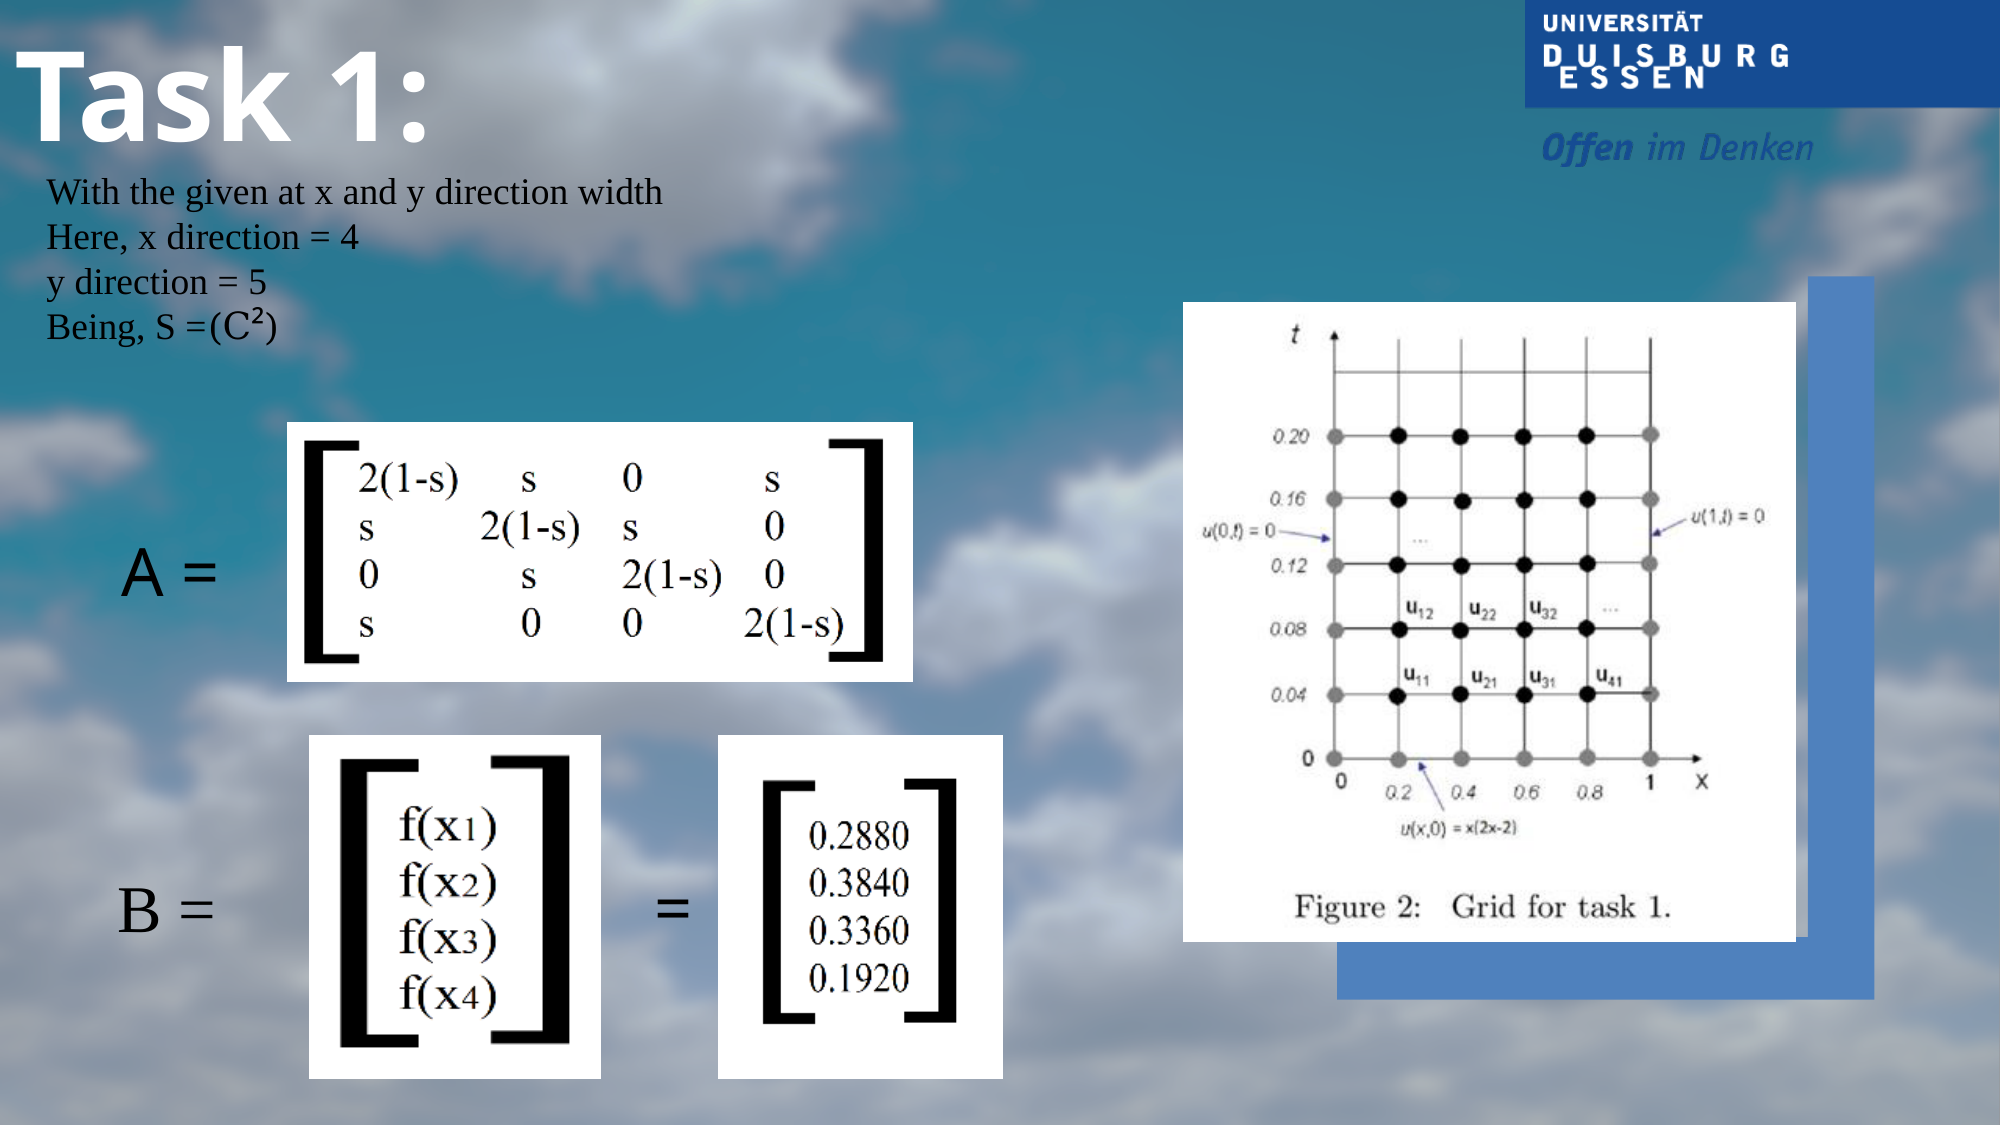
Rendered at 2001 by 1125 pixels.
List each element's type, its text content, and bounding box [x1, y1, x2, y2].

text_box = [639, 858, 715, 954]
text_box A = [106, 521, 252, 617]
text_box Task 1: [0, 8, 2000, 174]
picture [0, 0, 2001, 1125]
text_box B = [102, 858, 249, 954]
